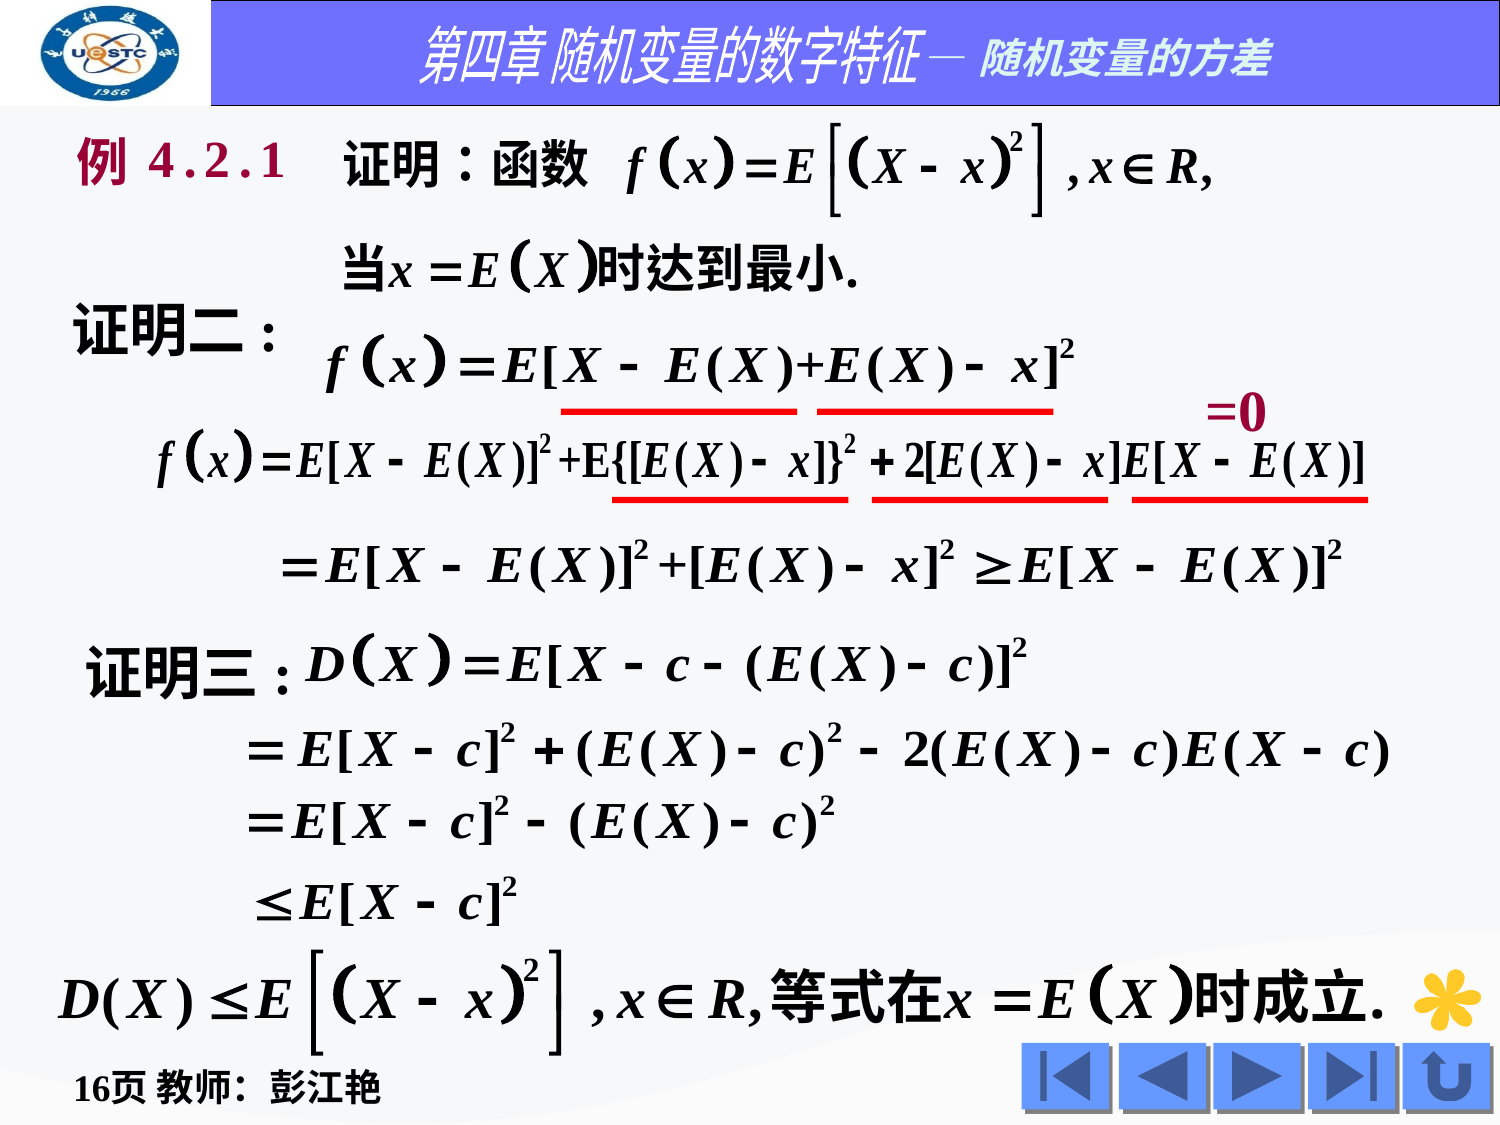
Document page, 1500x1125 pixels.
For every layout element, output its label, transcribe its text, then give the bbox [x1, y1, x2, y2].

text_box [29, 940, 1396, 1067]
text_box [140, 417, 1374, 507]
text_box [962, 523, 1357, 608]
text_box =0 [1190, 358, 1296, 416]
text_box 证明三: [66, 621, 291, 714]
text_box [304, 322, 1109, 412]
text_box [234, 778, 849, 864]
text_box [75, 125, 286, 193]
text_box 证明二: [53, 278, 278, 371]
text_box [234, 706, 1400, 791]
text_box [293, 621, 1040, 705]
picture [0, 0, 211, 106]
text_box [320, 111, 1223, 315]
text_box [242, 860, 527, 945]
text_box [267, 523, 961, 608]
picture [1412, 964, 1483, 1036]
